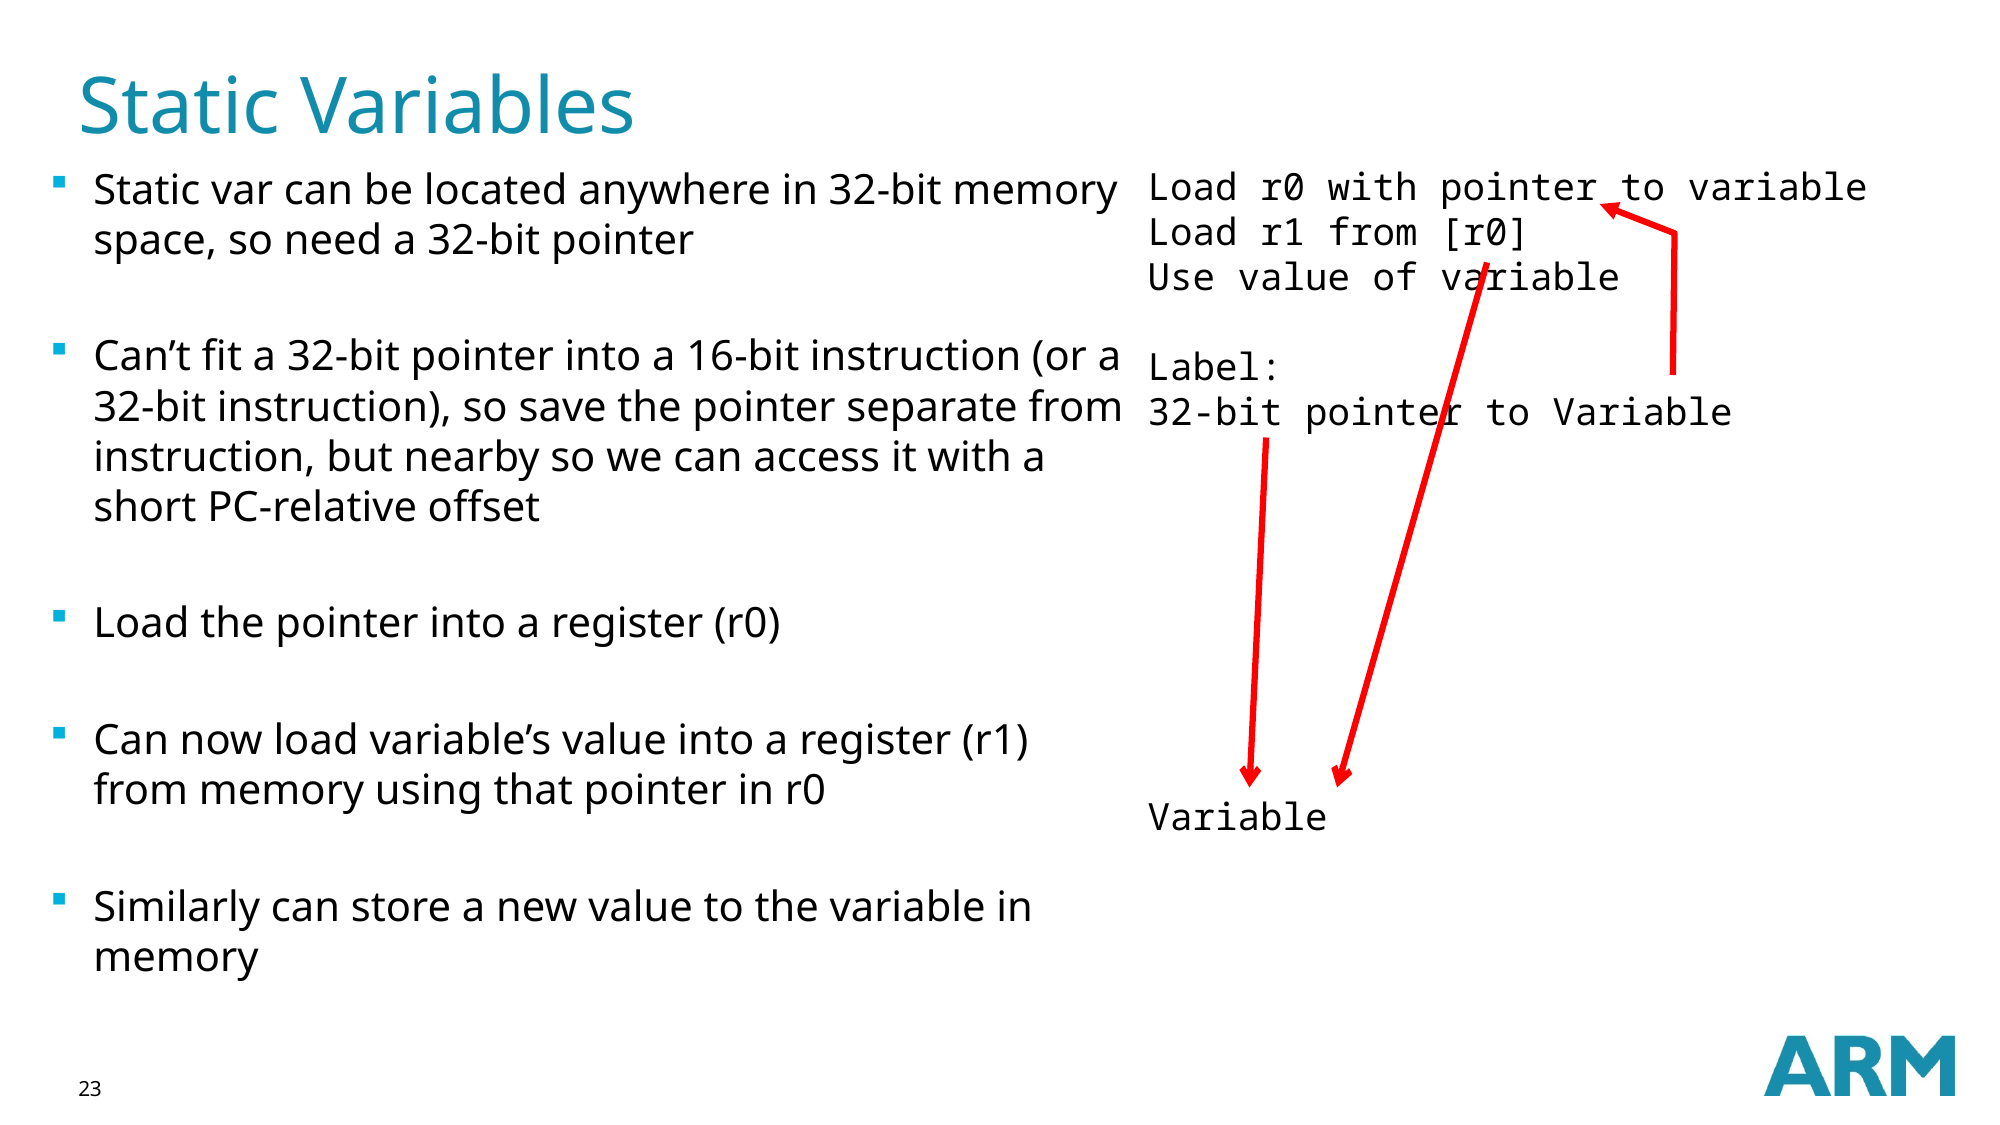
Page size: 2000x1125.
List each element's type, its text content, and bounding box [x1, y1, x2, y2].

list Static var can be located anywhere in 32-bit memory space, so need a 32-bit pointer Can’t fit a 32-bit pointer into a 16-bit instruction (or a 32-bit instruction), so save the pointer separate from instruction, but nearby so we can access it with a short PC-relative offset Load the pointer into a register (r0) Can now load variable’s value into a register (r1) from memory using that pointer in r0 Similarly can store a new value to the variable in memory [49, 162, 1133, 1125]
text_box Load r0 with pointer to variable Load r1 from [r0] Use value of variable Label: 32-bit pointer to Variable Variable [1132, 155, 2000, 846]
picture [1763, 1035, 1955, 1096]
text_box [1336, 262, 1488, 788]
text_box [1599, 202, 1675, 376]
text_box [1249, 437, 1267, 788]
title Static Variables [78, 55, 1910, 150]
